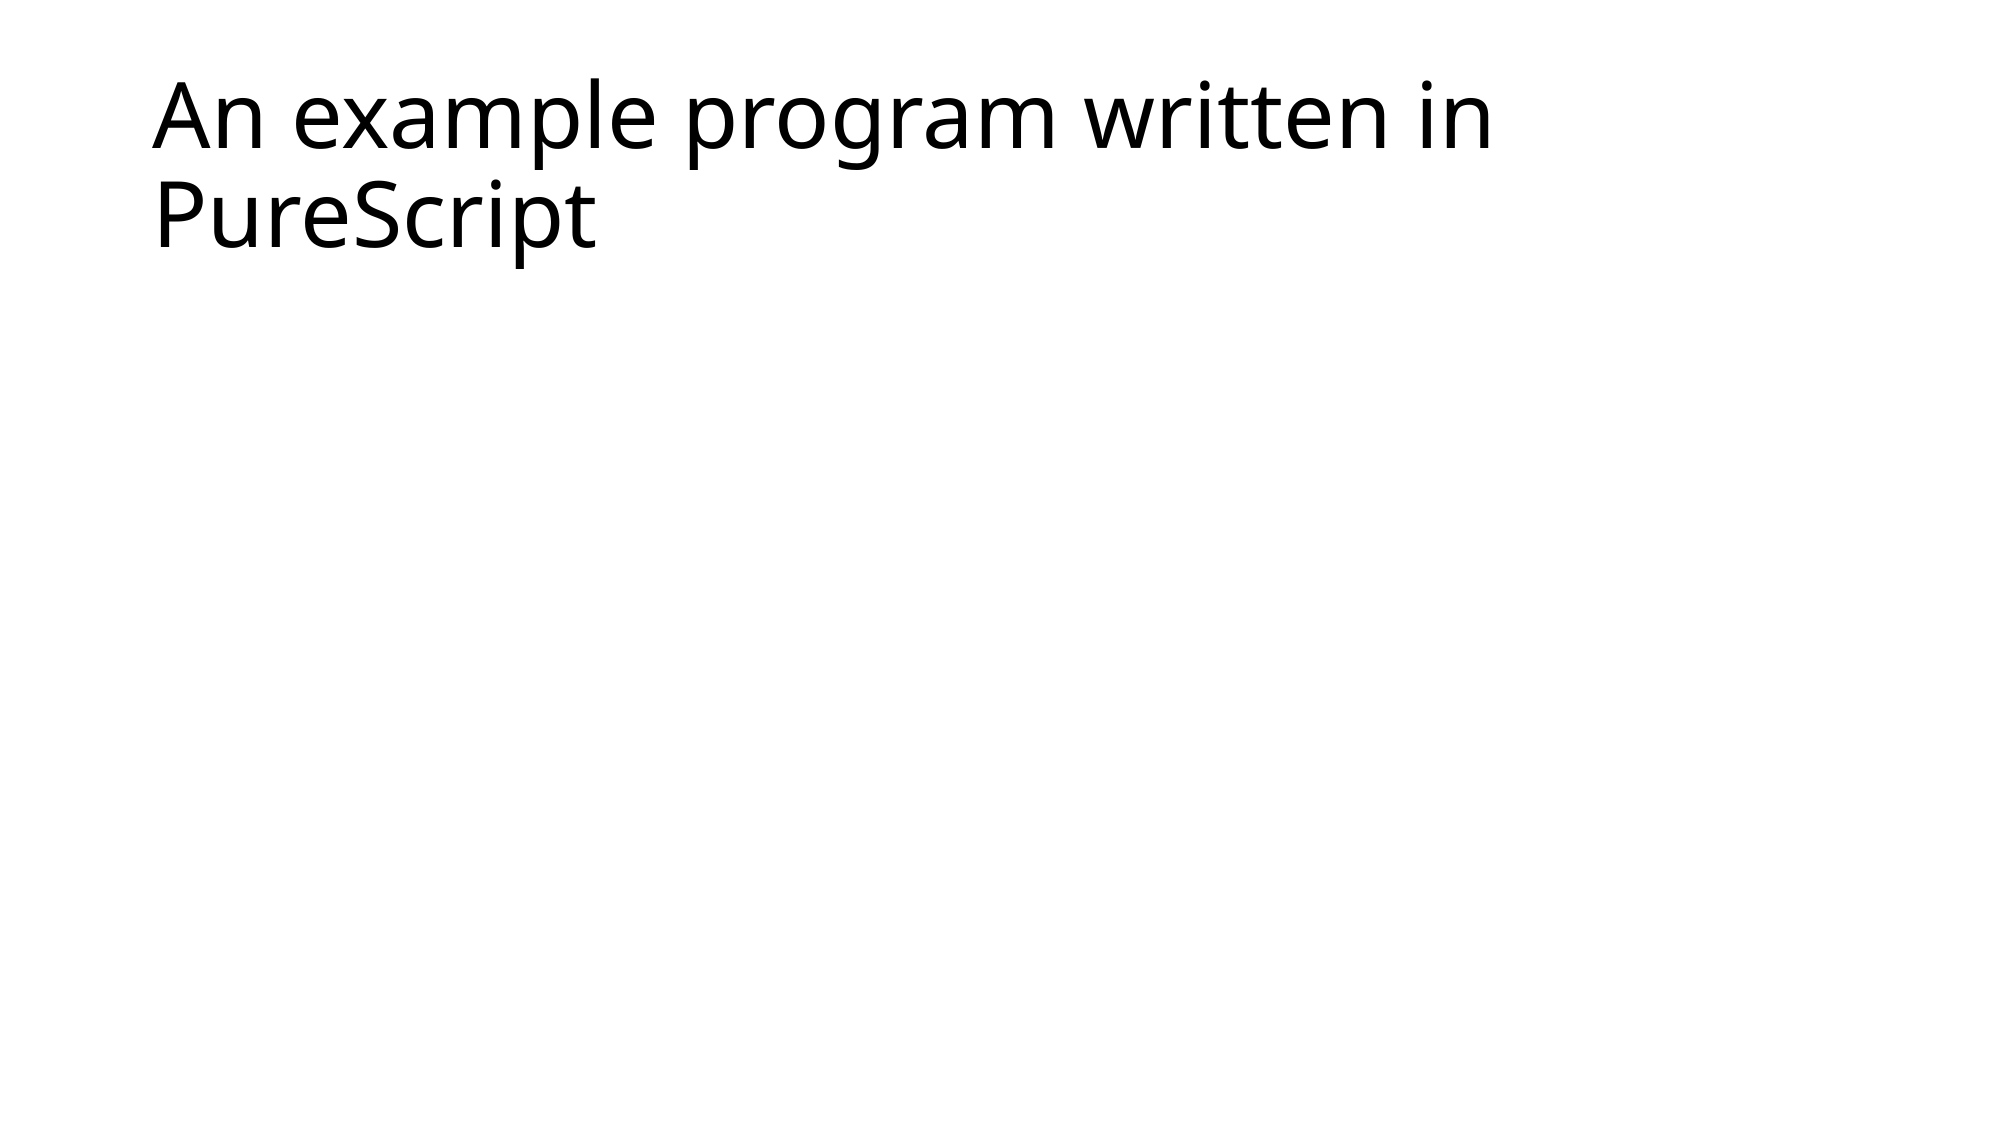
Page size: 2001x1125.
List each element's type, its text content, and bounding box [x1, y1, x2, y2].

title An example program written in PureScript [137, 59, 1863, 278]
